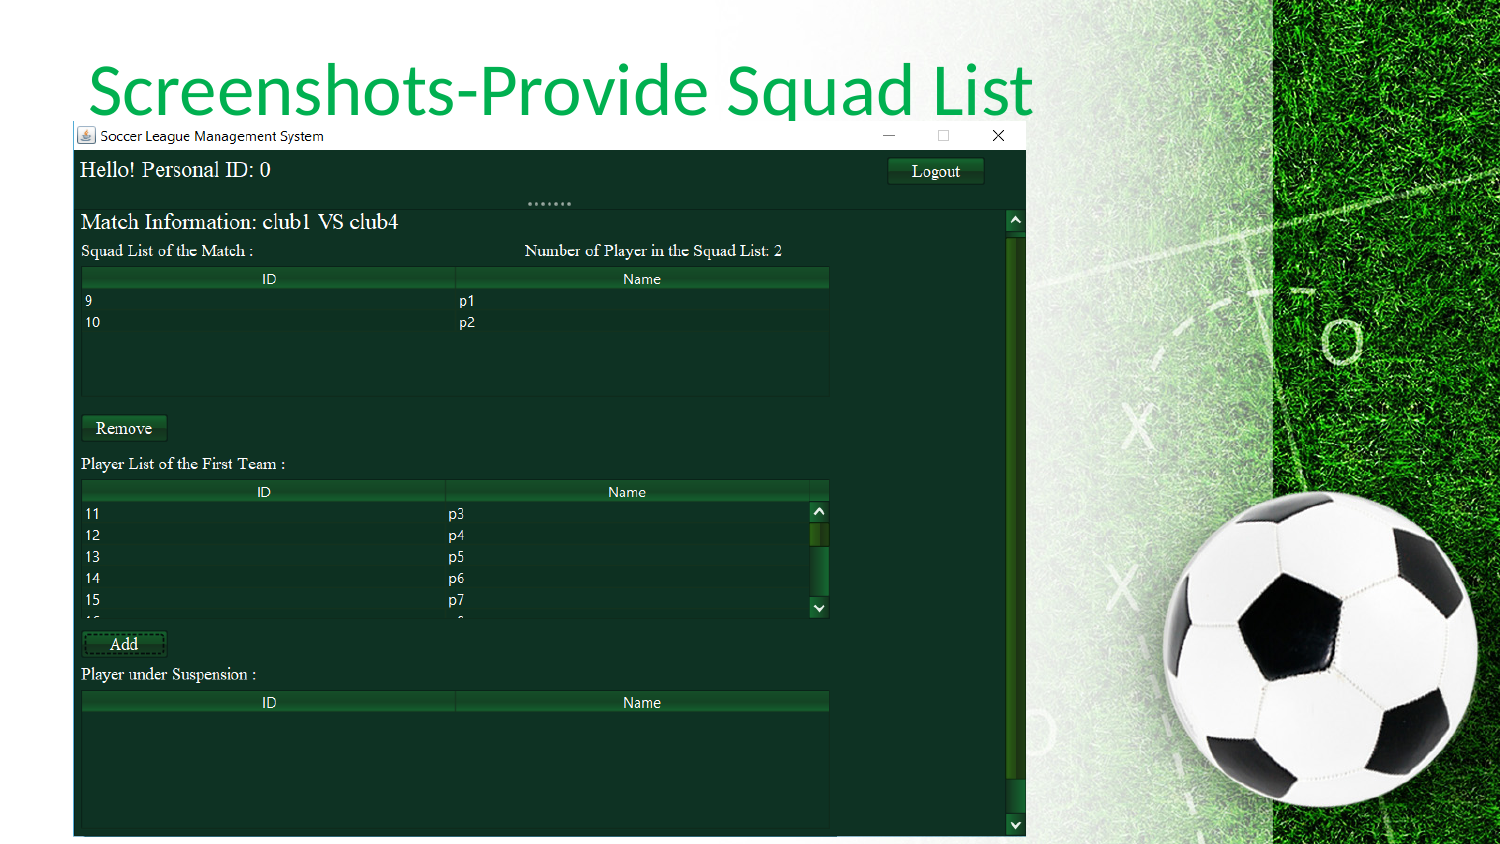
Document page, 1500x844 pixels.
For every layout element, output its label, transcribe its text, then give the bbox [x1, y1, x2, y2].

title Screenshots-Provide Squad List [73, 22, 1151, 149]
picture [0, 0, 1500, 844]
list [73, 121, 1026, 838]
